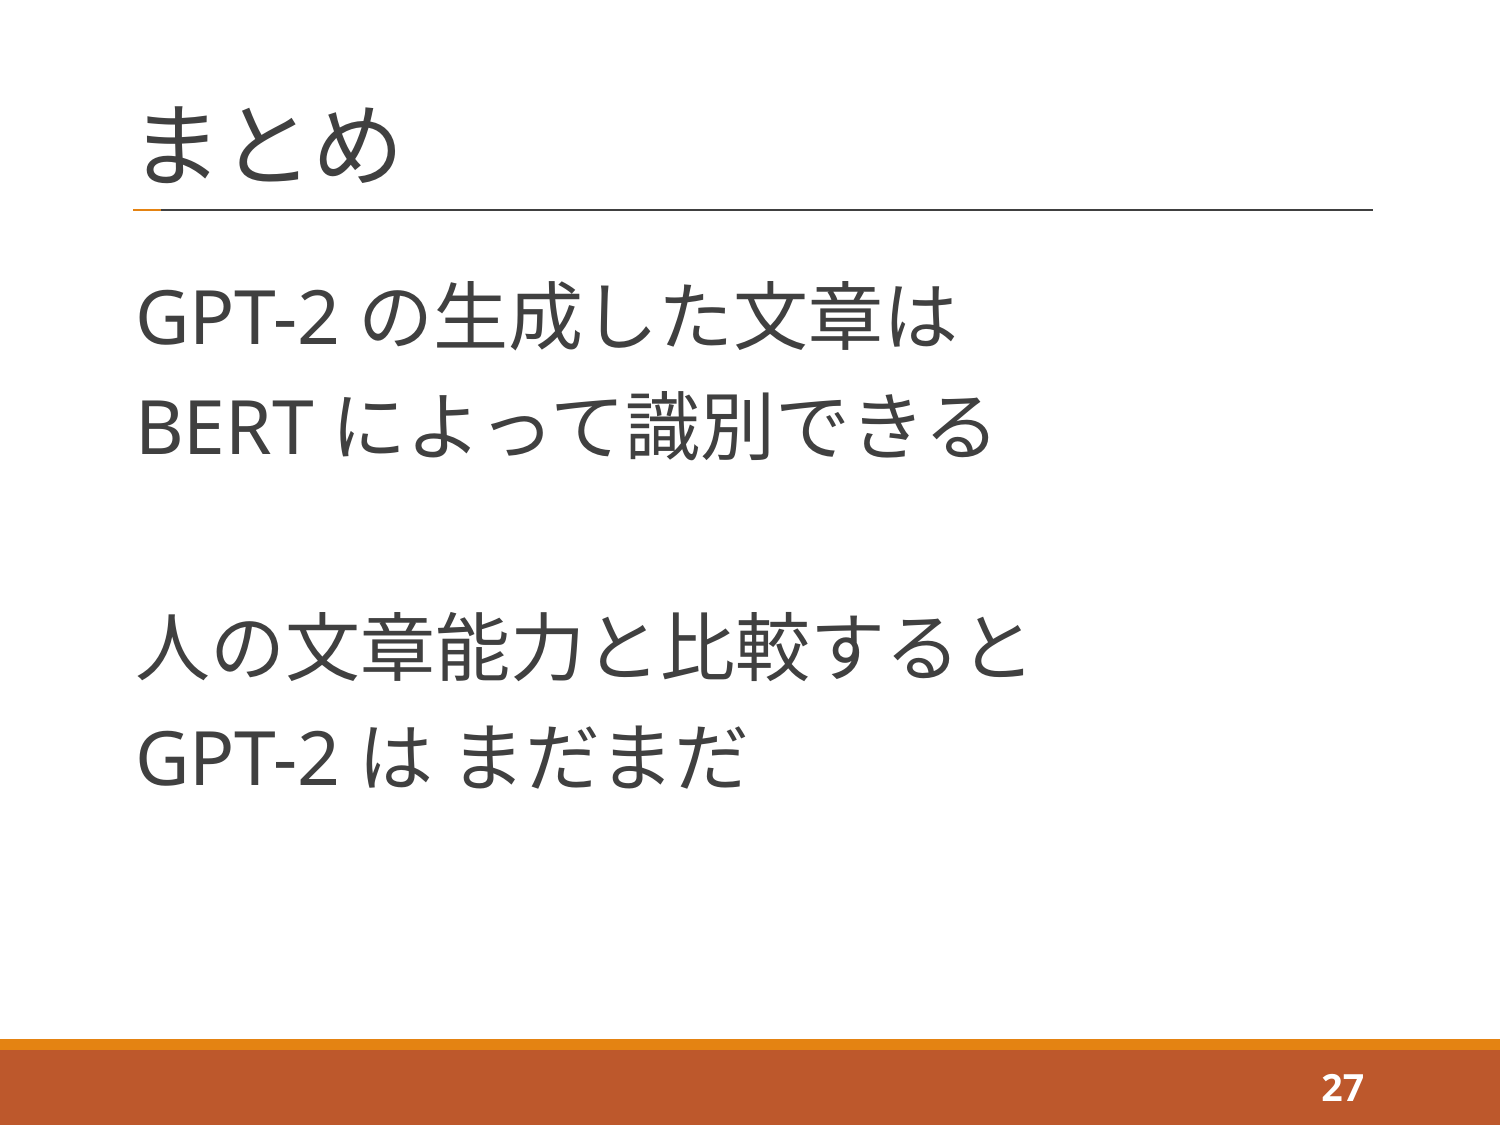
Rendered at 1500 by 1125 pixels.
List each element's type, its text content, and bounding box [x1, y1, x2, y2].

title まとめ [115, 37, 1373, 207]
slide_number 27 [1218, 1059, 1380, 1120]
list GPT-2の生成した文章は BERTによって識別できる 人の文章能力と比較すると GPT-2は まだまだ [135, 272, 1373, 1016]
